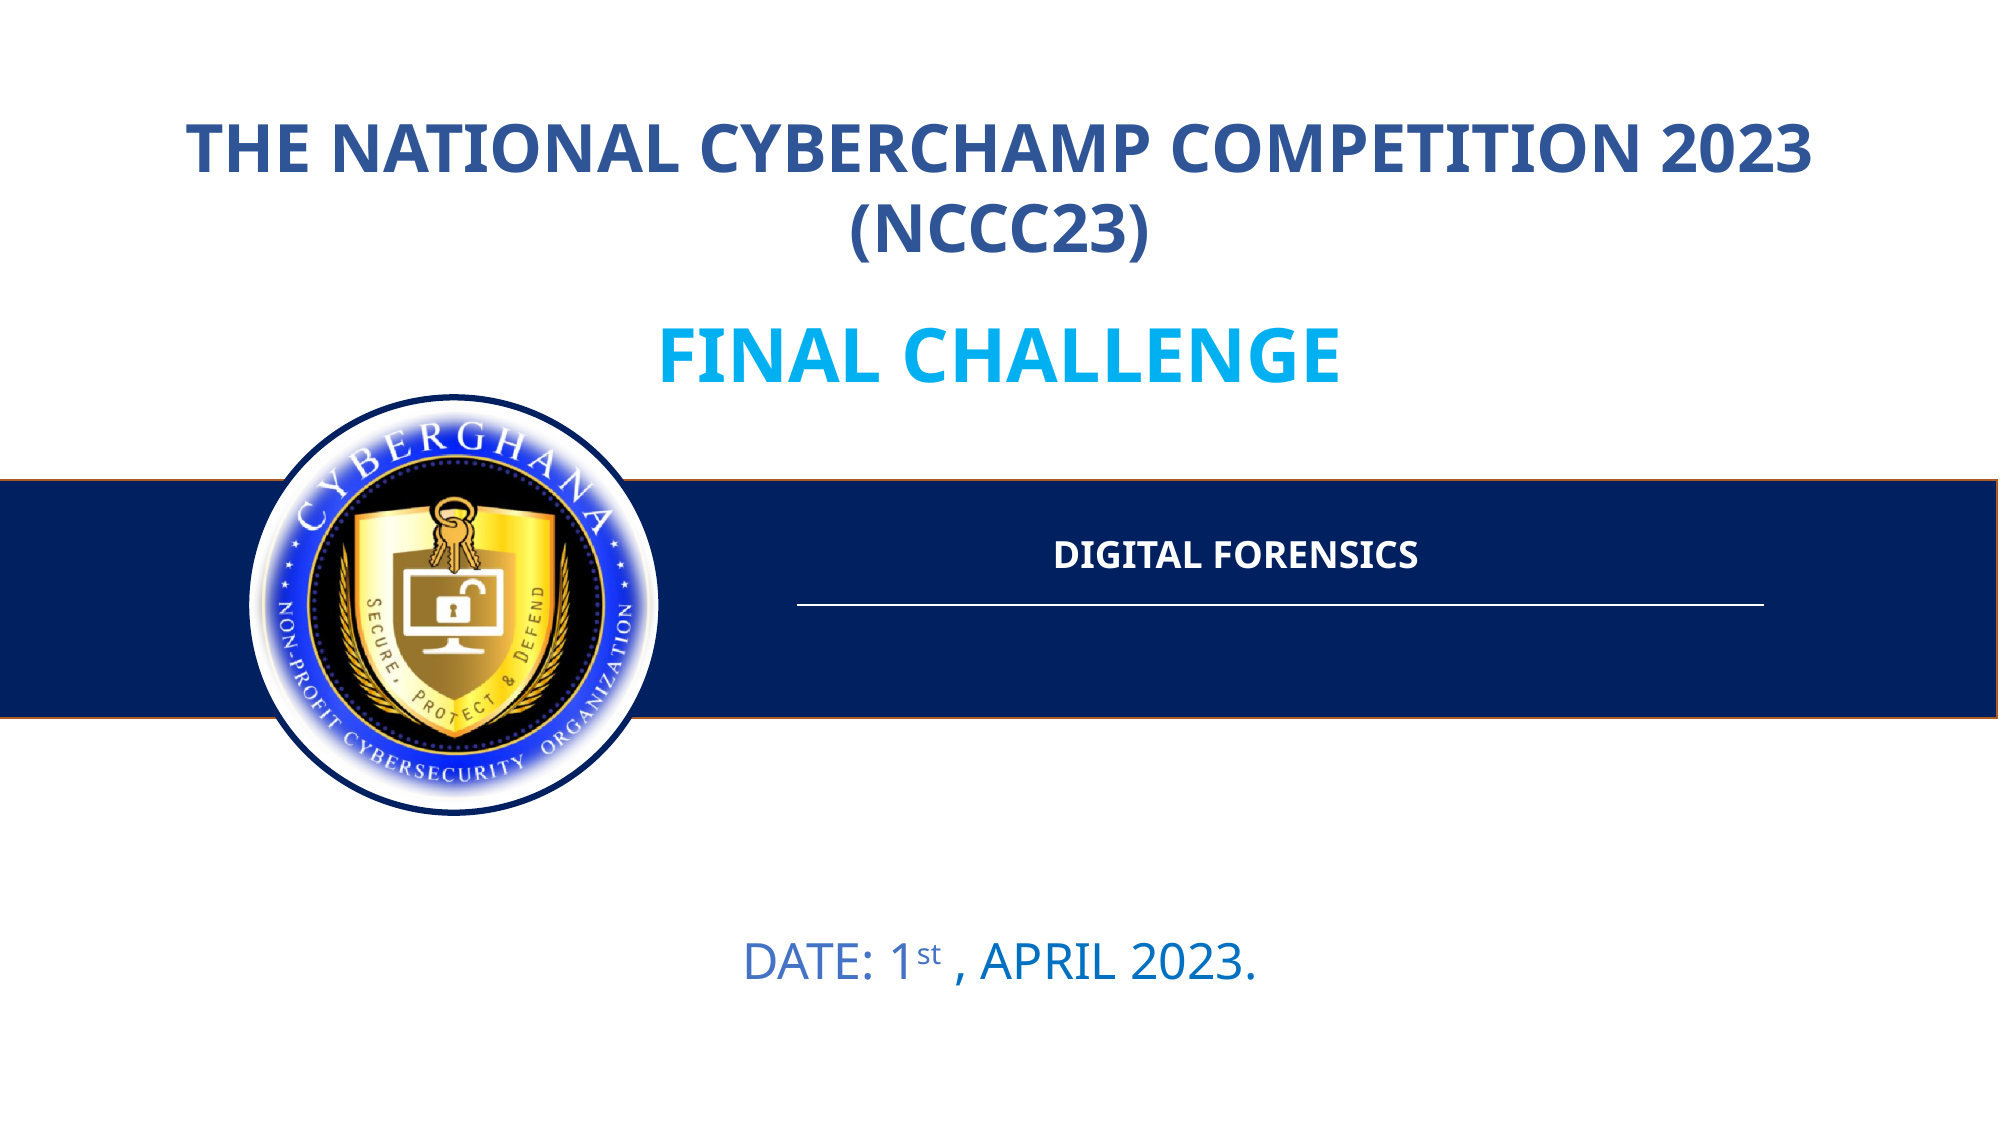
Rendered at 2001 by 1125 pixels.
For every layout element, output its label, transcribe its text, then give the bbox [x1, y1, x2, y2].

text_box [245, 564, 249, 646]
picture [249, 405, 660, 805]
text_box DIGITAL FORENSICS [681, 524, 1684, 584]
text_box [394, 805, 514, 814]
text_box THE NATIONAL CYBERCHAMP COMPETITION 2023 (NCCC23) [170, 98, 1830, 274]
text_box DATE: 1st , APRIL 2023. [419, 922, 1581, 1058]
text_box [660, 479, 1998, 719]
text_box FINAL CHALLENGE [366, 300, 1634, 406]
text_box [0, 479, 249, 719]
